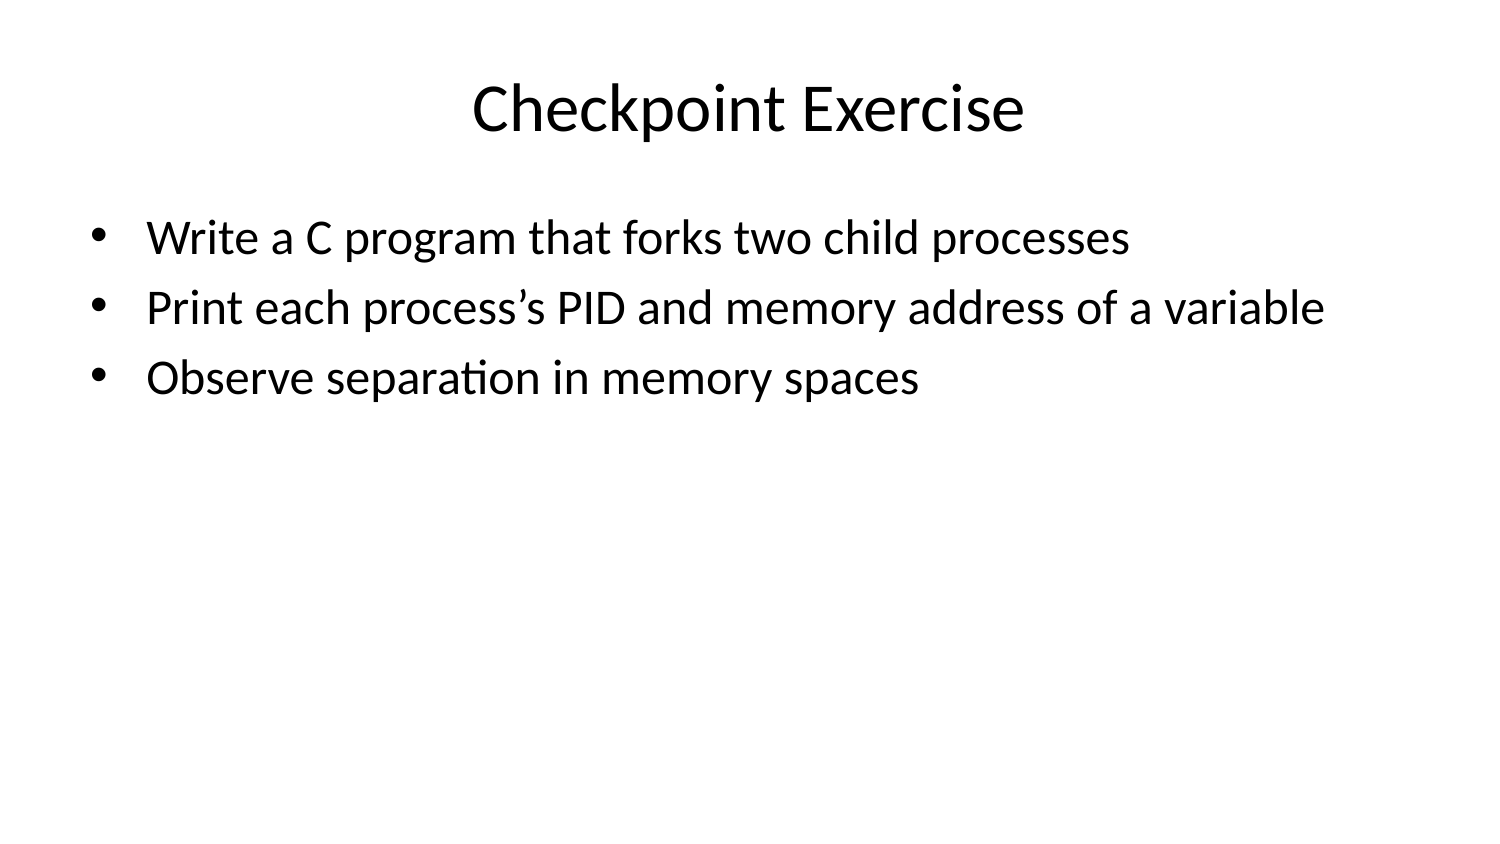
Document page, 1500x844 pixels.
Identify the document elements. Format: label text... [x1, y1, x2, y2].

list Write a C program that forks two child processes Print each process’s PID and memory address of a variable Observe separation in memory spaces [75, 196, 1425, 754]
title Checkpoint Exercise [75, 33, 1425, 175]
